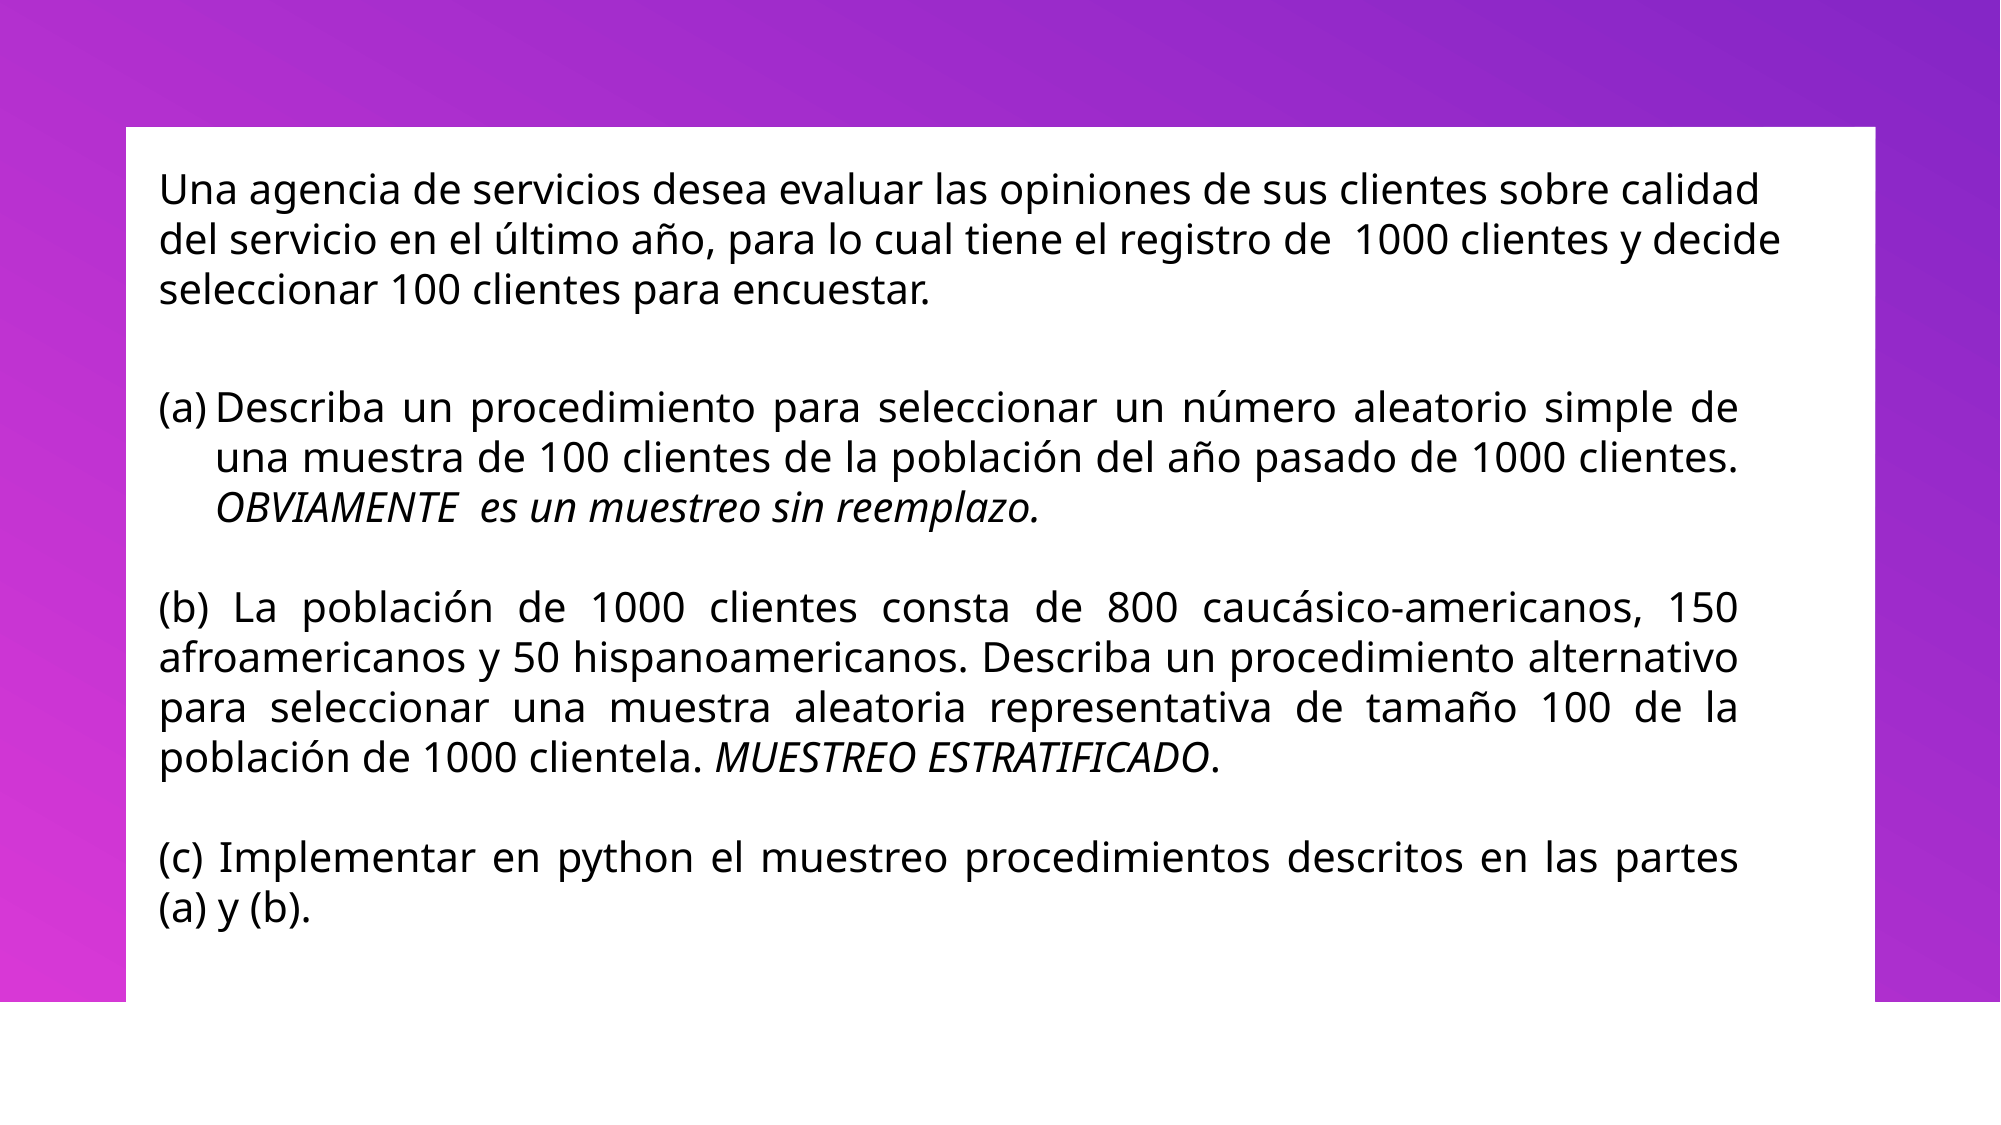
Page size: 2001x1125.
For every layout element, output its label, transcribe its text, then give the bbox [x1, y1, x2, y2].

text_box Una agencia de servicios desea evaluar las opiniones de sus clientes sobre calidad del servicio en el último año, para lo cual tiene el registro de 1000 clientes y decide seleccionar 100 clientes para encuestar. [143, 155, 1800, 321]
text_box Describa un procedimiento para seleccionar un número aleatorio simple de una muestra de 100 clientes de la población del año pasado de 1000 clientes. OBVIAMENTE es un muestreo sin reemplazo. (b) La población de 1000 clientes consta de 800 caucásico-americanos, 150 afroamericanos y 50 hispanoamericanos. Describa un procedimiento alternativo para seleccionar una muestra aleatoria representativa de tamaño 100 de la población de 1000 clientela. MUESTREO ESTRATIFICADO. (c) Implementar en python el muestreo procedimientos descritos en las partes (a) y (b). [143, 373, 1755, 939]
